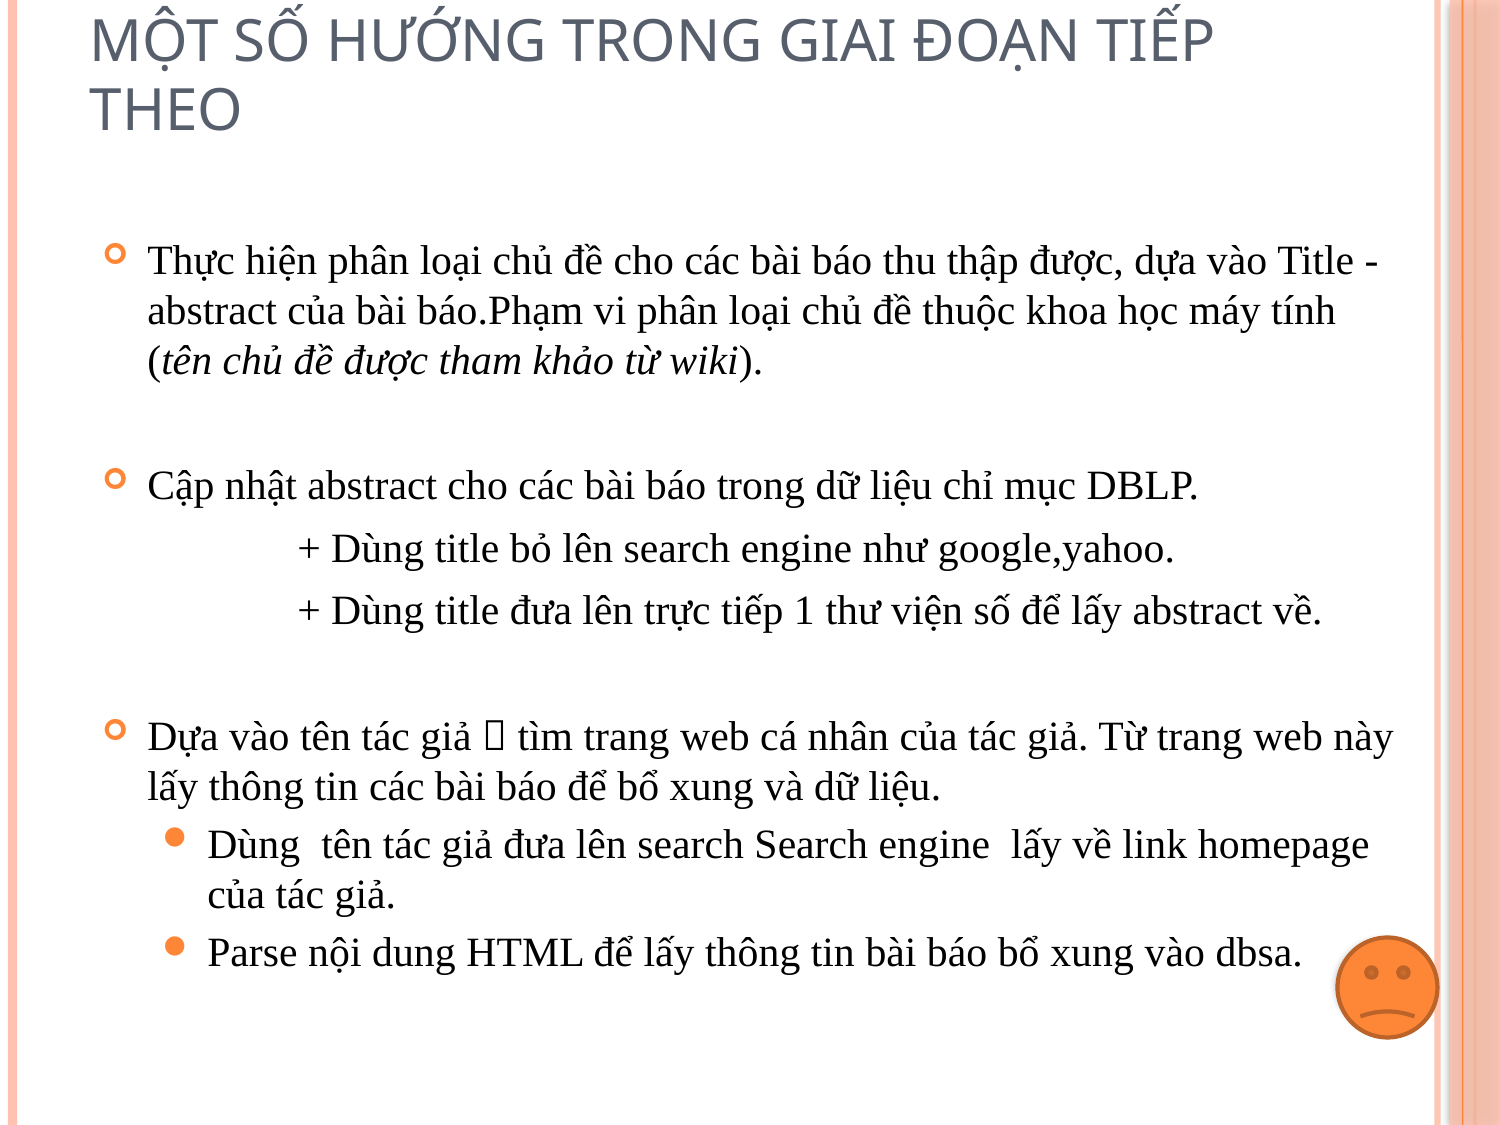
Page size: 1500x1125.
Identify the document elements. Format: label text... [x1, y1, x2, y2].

text_box [1335, 935, 1440, 1040]
list Thực hiện phân loại chủ đề cho các bài báo thu thập được, dựa vào Title - abstract của bài báo.Phạm vi phân loại chủ đề thuộc khoa học máy tính (tên chủ đề được tham khảo từ wiki). Cập nhật abstract cho các bài báo trong dữ liệu chỉ mục DBLP. + Dùng title bỏ lên search engine như google,yahoo. + Dùng title đưa lên trực tiếp 1 thư viện số để lấy abstract về. Dựa vào tên tác giả  tìm trang web cá nhân của tác giả. Từ trang web này lấy thông tin các bài báo để bổ xung và dữ liệu. Dùng tên tác giả đưa lên search Search engine lấy về link homepage của tác giả. Parse nội dung HTML để lấy thông tin bài báo bổ xung vào dbsa. [87, 162, 1425, 1075]
title Một số hướng trong giai đoạn tiếp theo [75, 45, 1300, 150]
